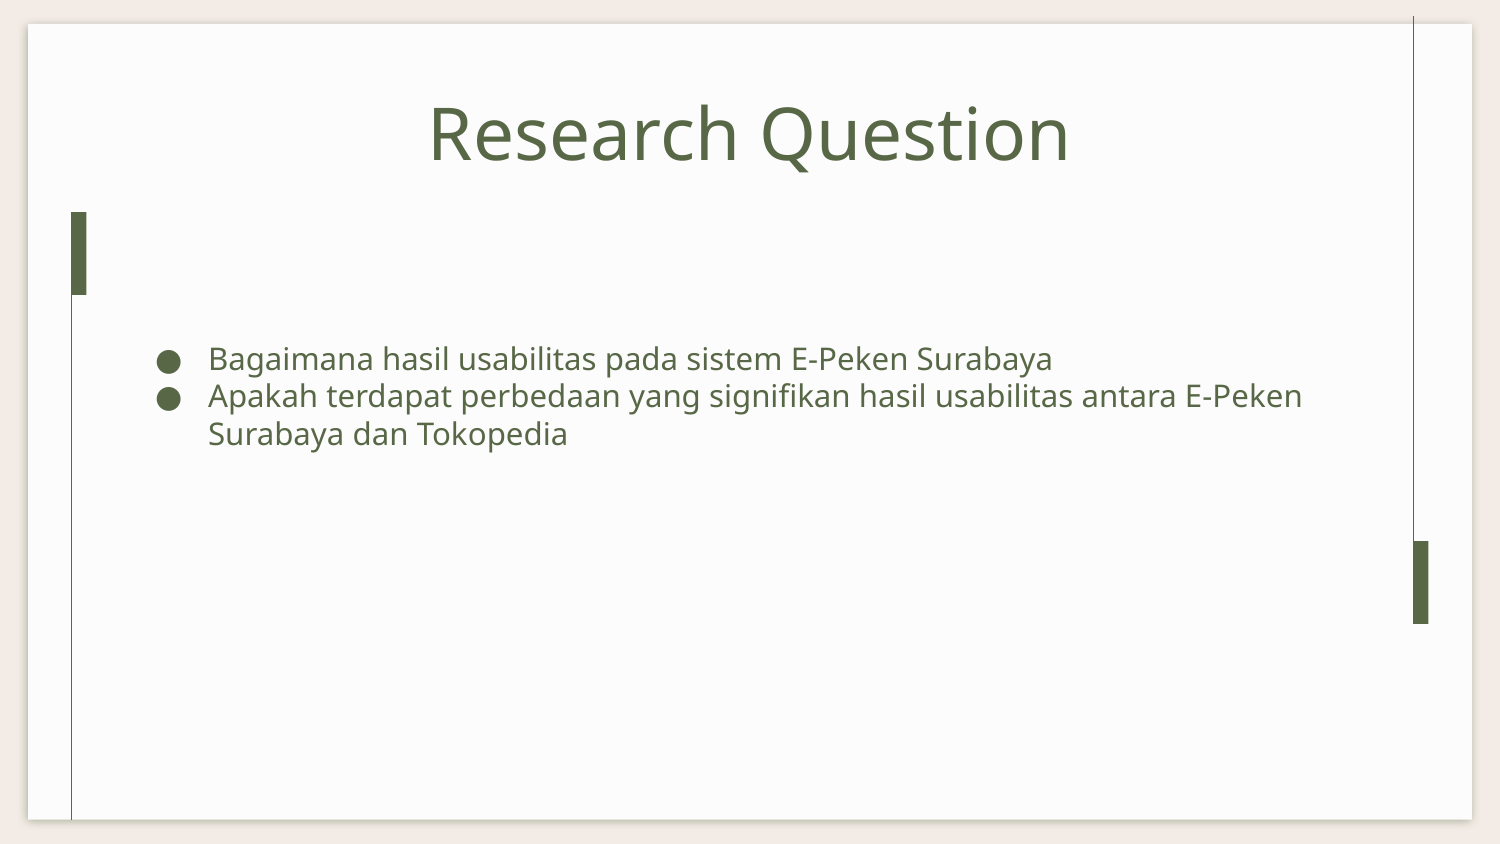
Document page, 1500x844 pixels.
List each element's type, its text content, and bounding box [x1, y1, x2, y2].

title Research Question [118, 72, 1382, 270]
list Bagaimana hasil usabilitas pada sistem E-Peken Surabaya Apakah terdapat perbedaan yang signifikan hasil usabilitas antara E-Peken Surabaya dan Tokopedia [118, 324, 1336, 671]
